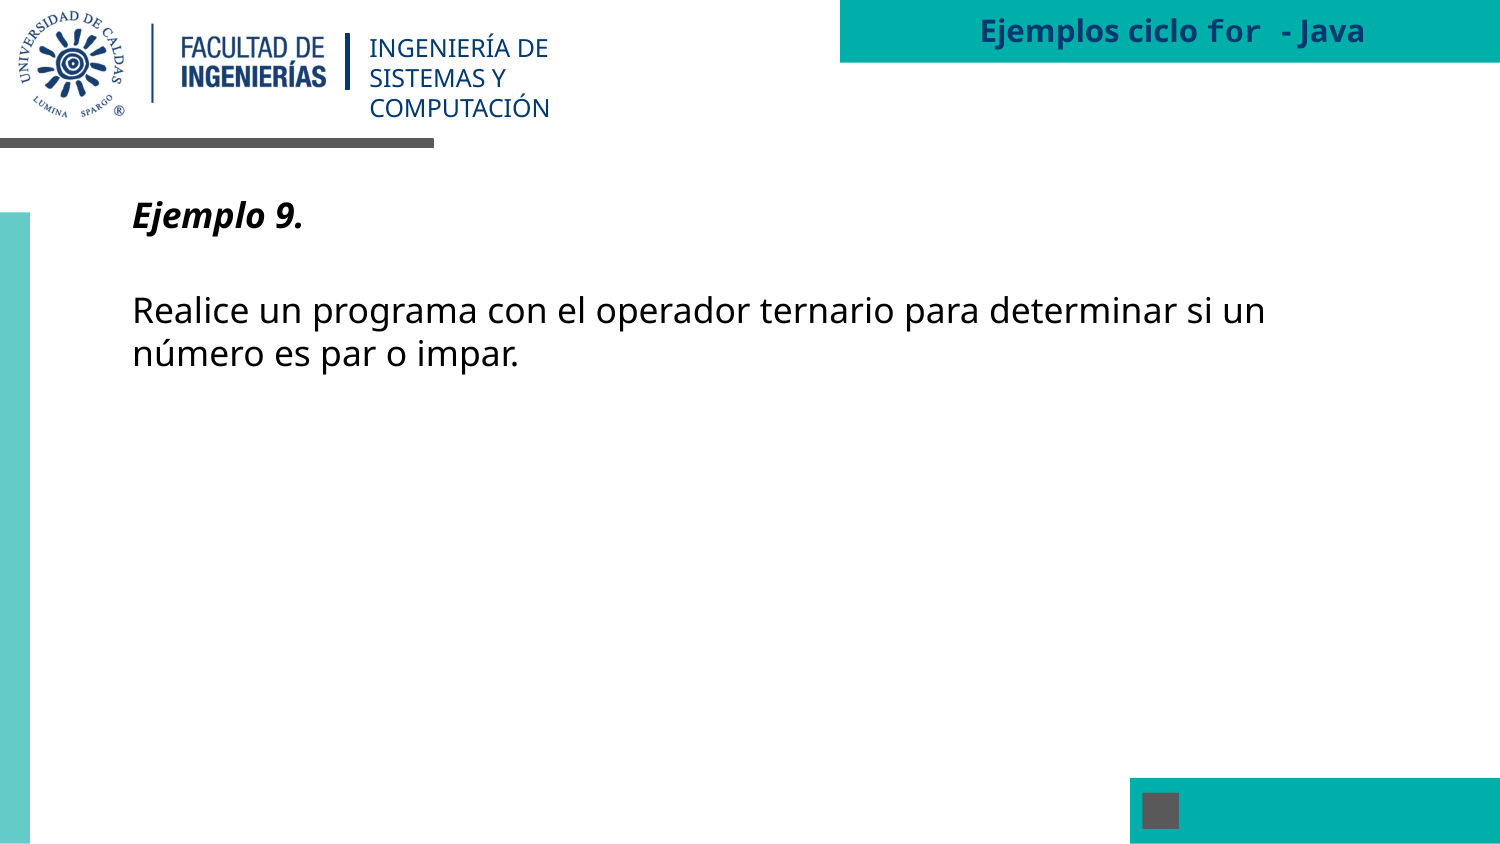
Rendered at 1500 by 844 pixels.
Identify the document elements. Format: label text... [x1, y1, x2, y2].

text_box [840, 0, 1500, 63]
text_box [0, 138, 433, 148]
picture [0, 0, 348, 130]
text_box Ejemplo 9. Realice un programa con el operador ternario para determinar si un número es par o impar. [120, 181, 1380, 385]
text_box [0, 212, 30, 844]
text_box INGENIERÍA DE SISTEMAS Y COMPUTACIÓN [358, 21, 631, 134]
text_box Ejemplos ciclo for - Java [847, 0, 1499, 60]
text_box [1142, 792, 1179, 829]
text_box [1130, 777, 1500, 844]
